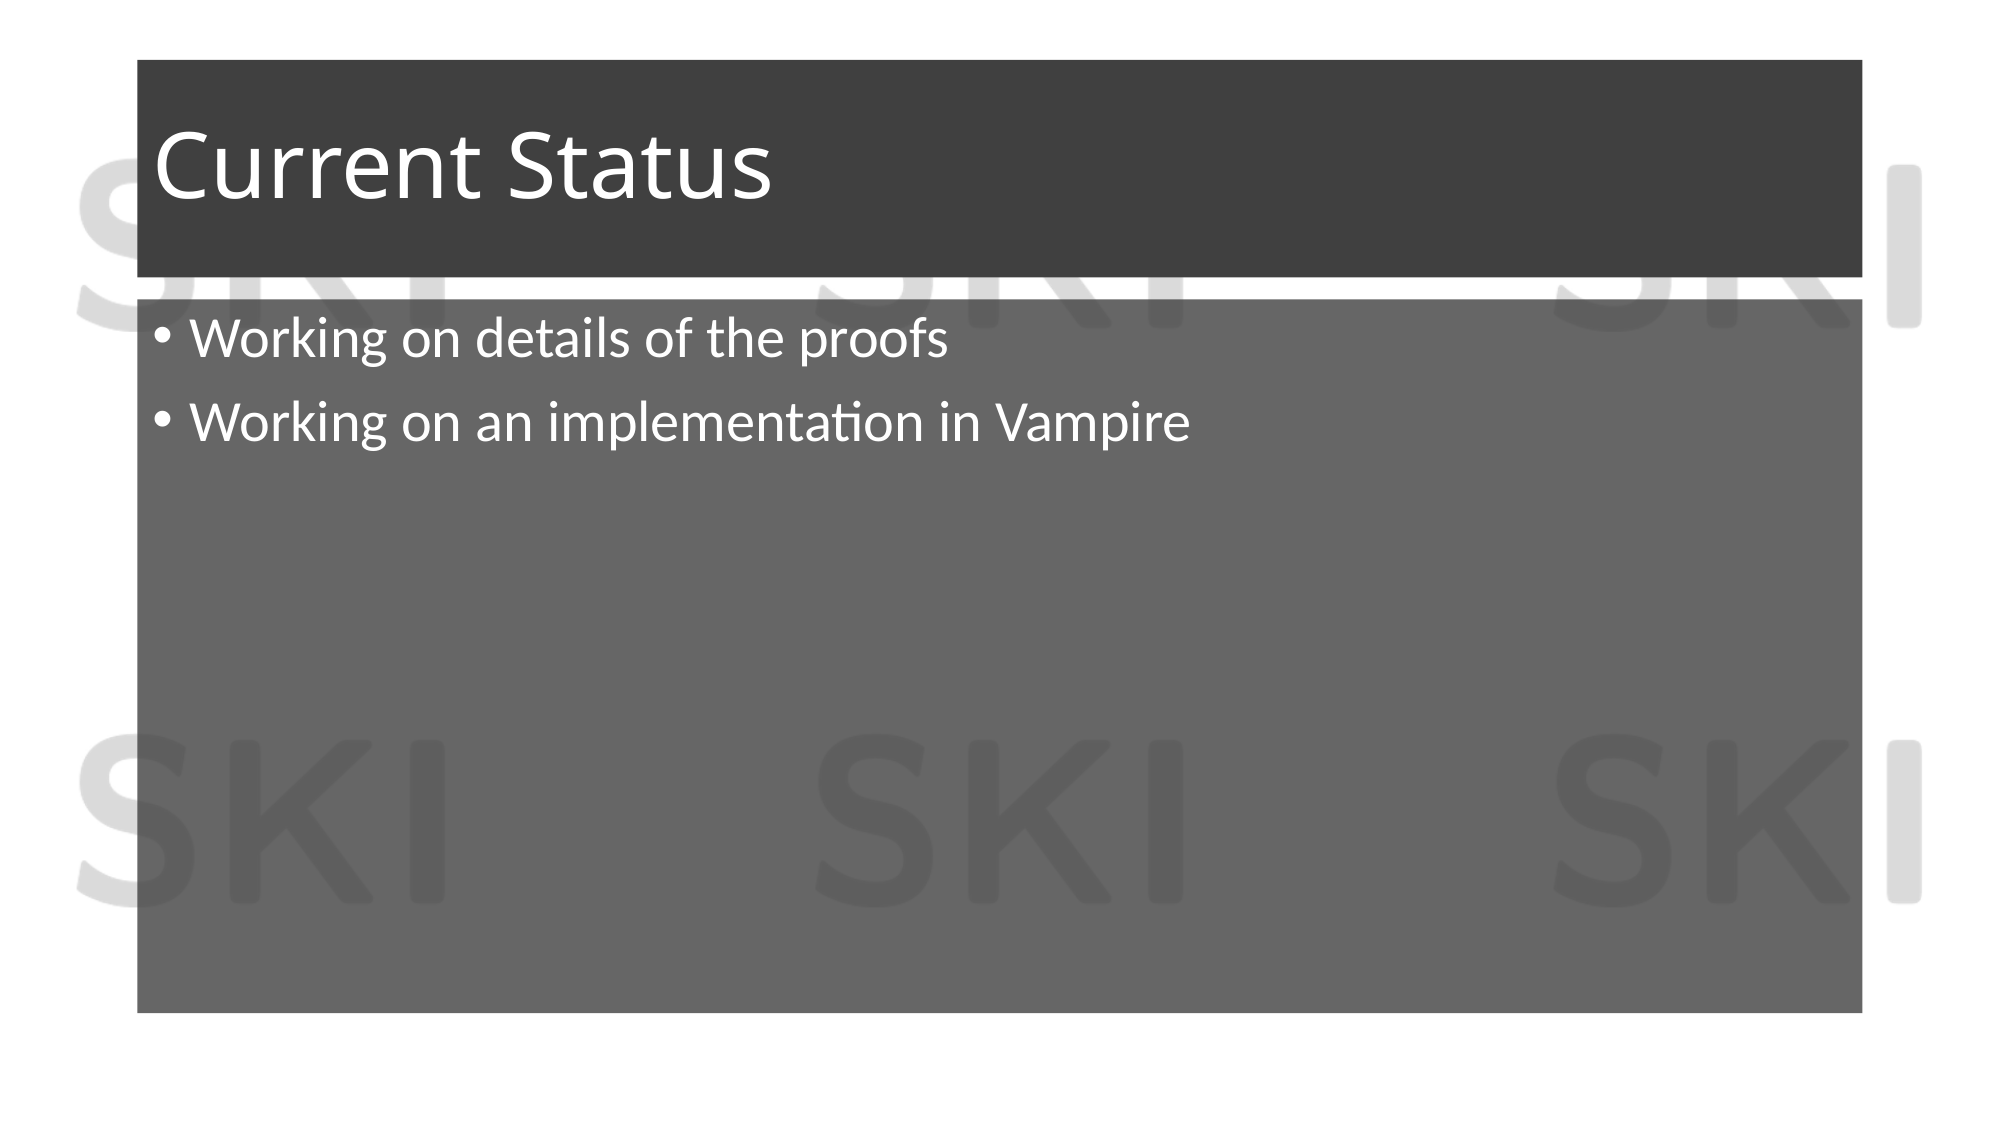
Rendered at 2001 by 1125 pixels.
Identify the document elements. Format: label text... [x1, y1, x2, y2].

list Working on details of the proofs Working on an implementation in Vampire [137, 299, 1863, 1014]
title Current Status [137, 59, 1863, 278]
